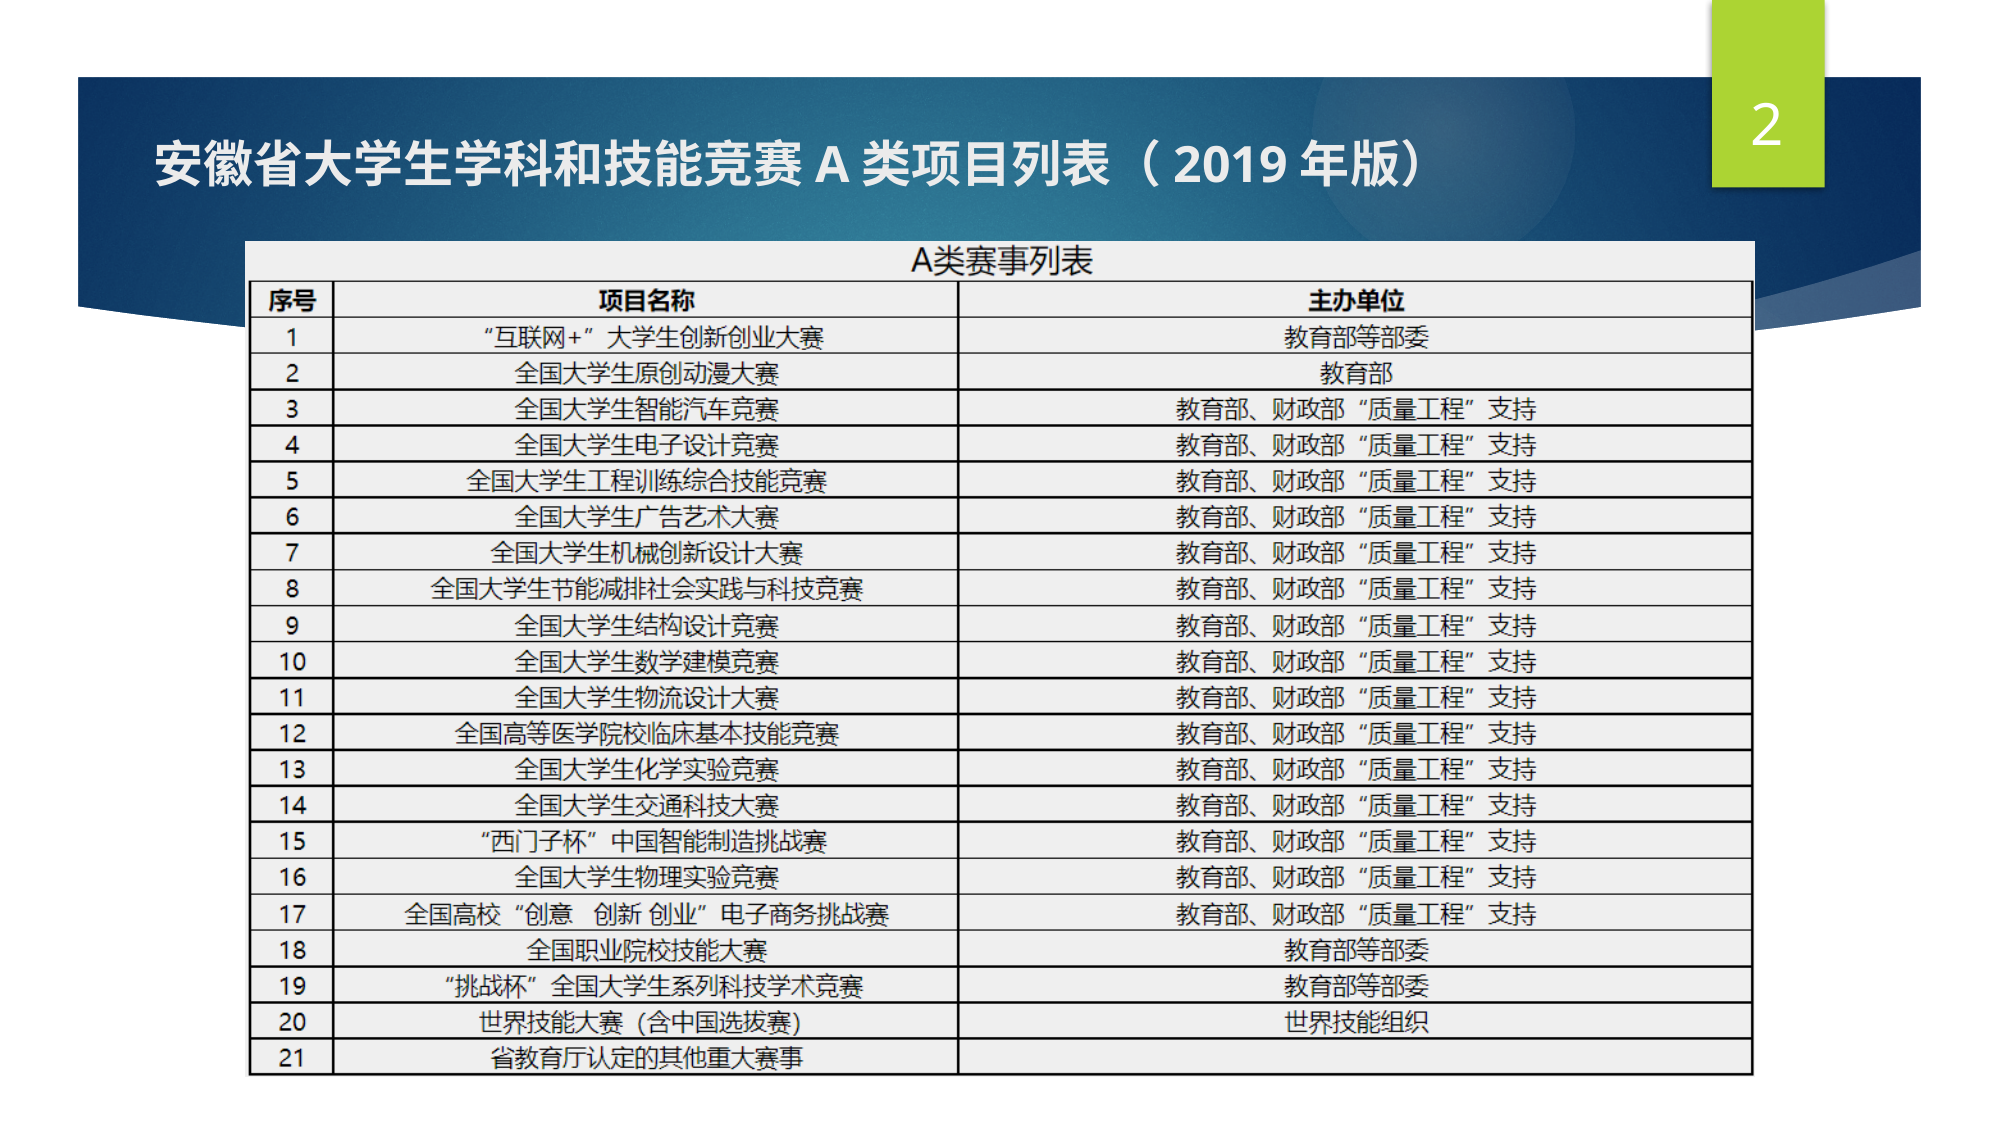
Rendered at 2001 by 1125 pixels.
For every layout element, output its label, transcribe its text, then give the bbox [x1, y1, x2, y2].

title 安徽省大学生学科和技能竞赛A类项目列表（2019年版） [138, 104, 1576, 221]
slide_number 2 [1698, 48, 1836, 175]
picture [245, 241, 1755, 1077]
